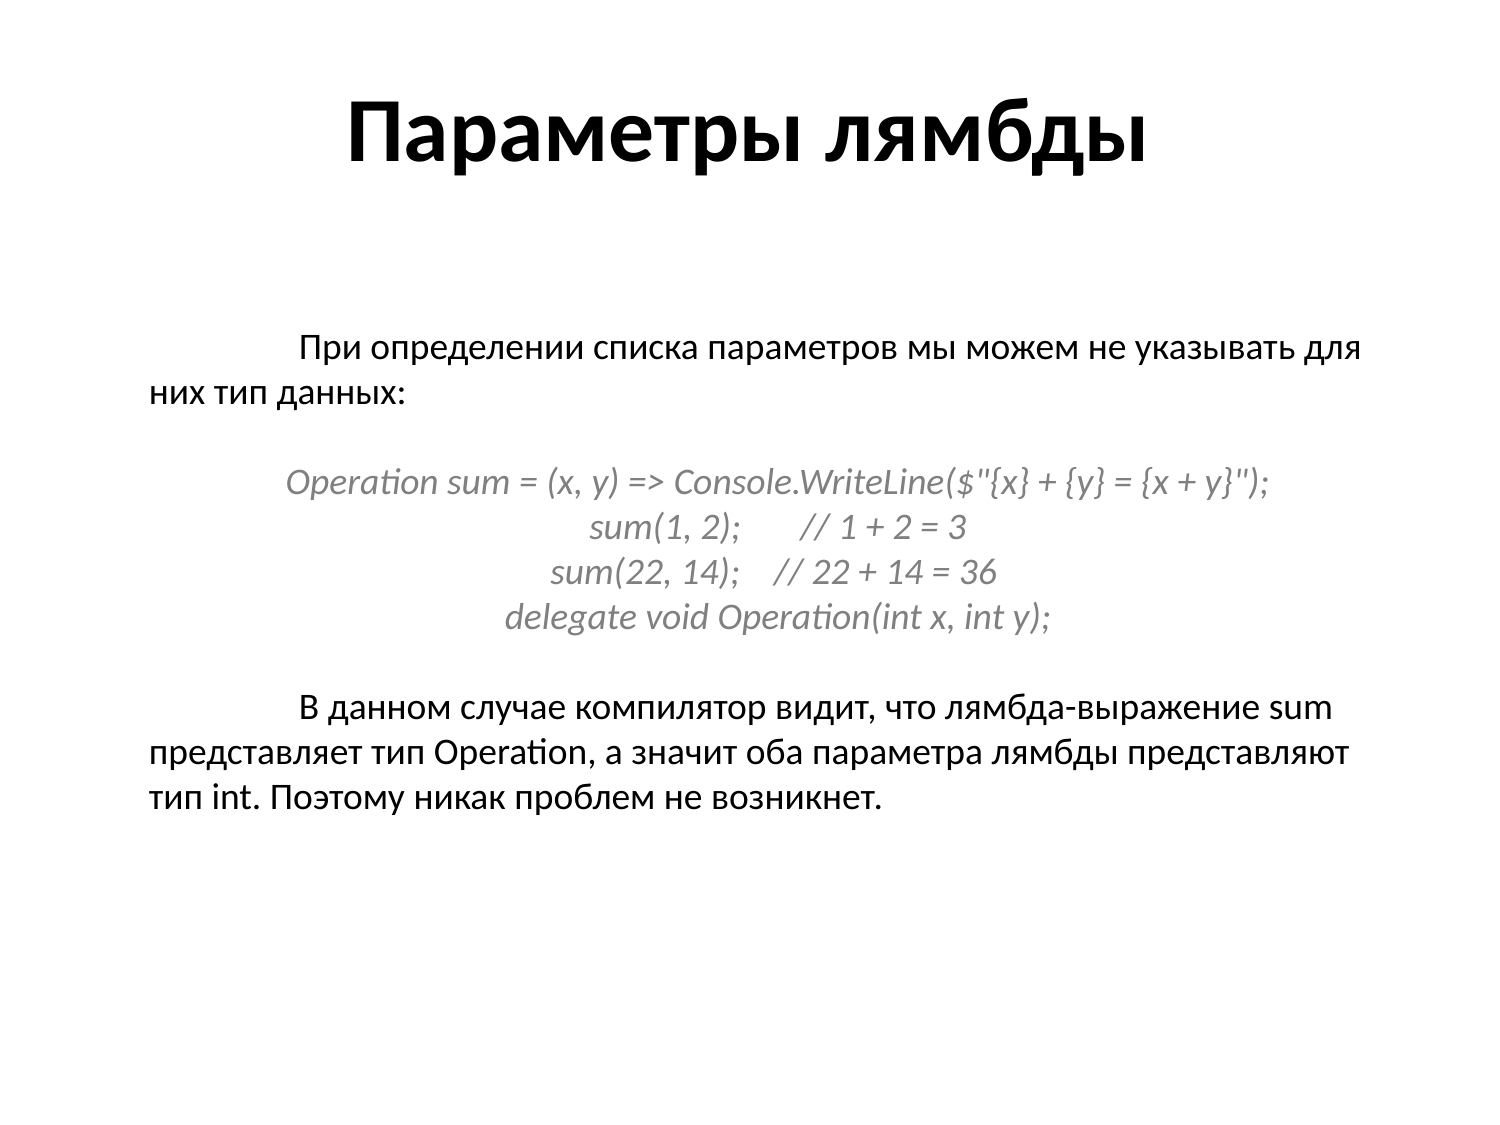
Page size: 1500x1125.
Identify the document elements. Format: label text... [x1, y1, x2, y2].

text_box При определении списка параметров мы можем не указывать для них тип данных: Operation sum = (x, y) => Console.WriteLine($"{x} + {y} = {x + y}"); sum(1, 2); // 1 + 2 = 3 sum(22, 14); // 22 + 14 = 36 delegate void Operation(int x, int y); В данном случае компилятор видит, что лямбда-выражение sum представляет тип Operation, а значит оба параметра лямбды представляют тип int. Поэтому никак проблем не возникнет. [134, 314, 1422, 870]
title Параметры лямбды [0, 30, 1499, 219]
